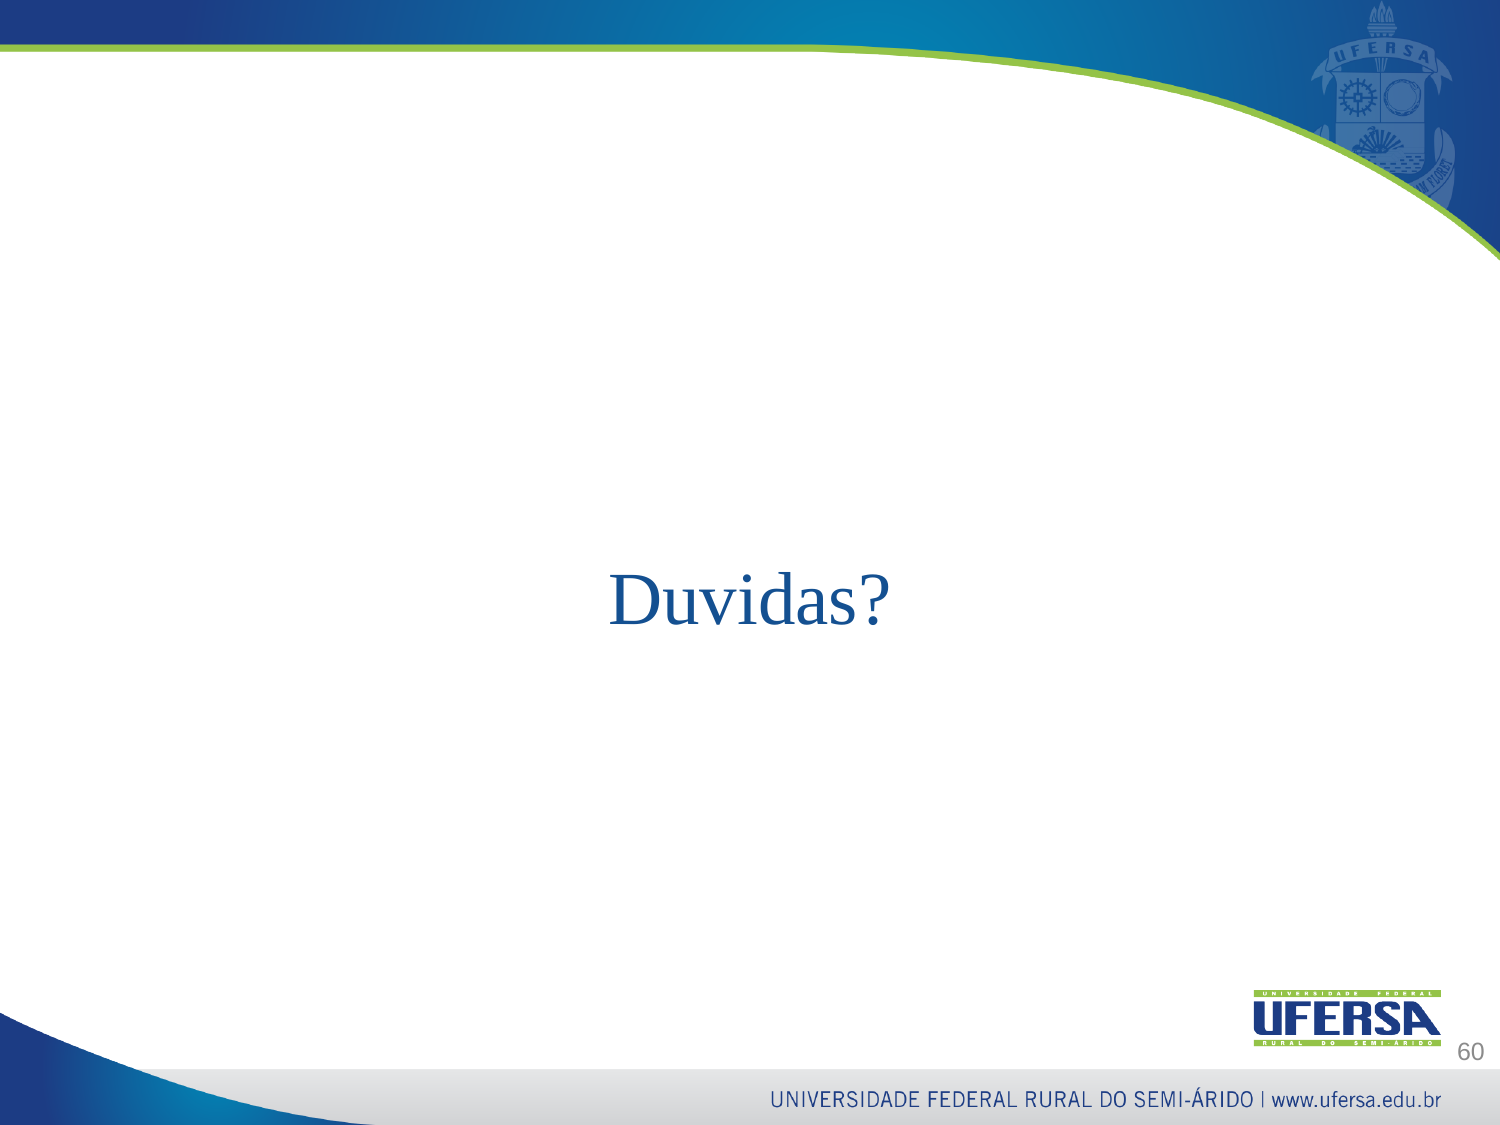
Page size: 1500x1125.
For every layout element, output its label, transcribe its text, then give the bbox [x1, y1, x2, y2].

slide_number 60 [1162, 1020, 1500, 1081]
list Duvidas? [75, 262, 1425, 1005]
picture [0, 0, 1500, 1125]
